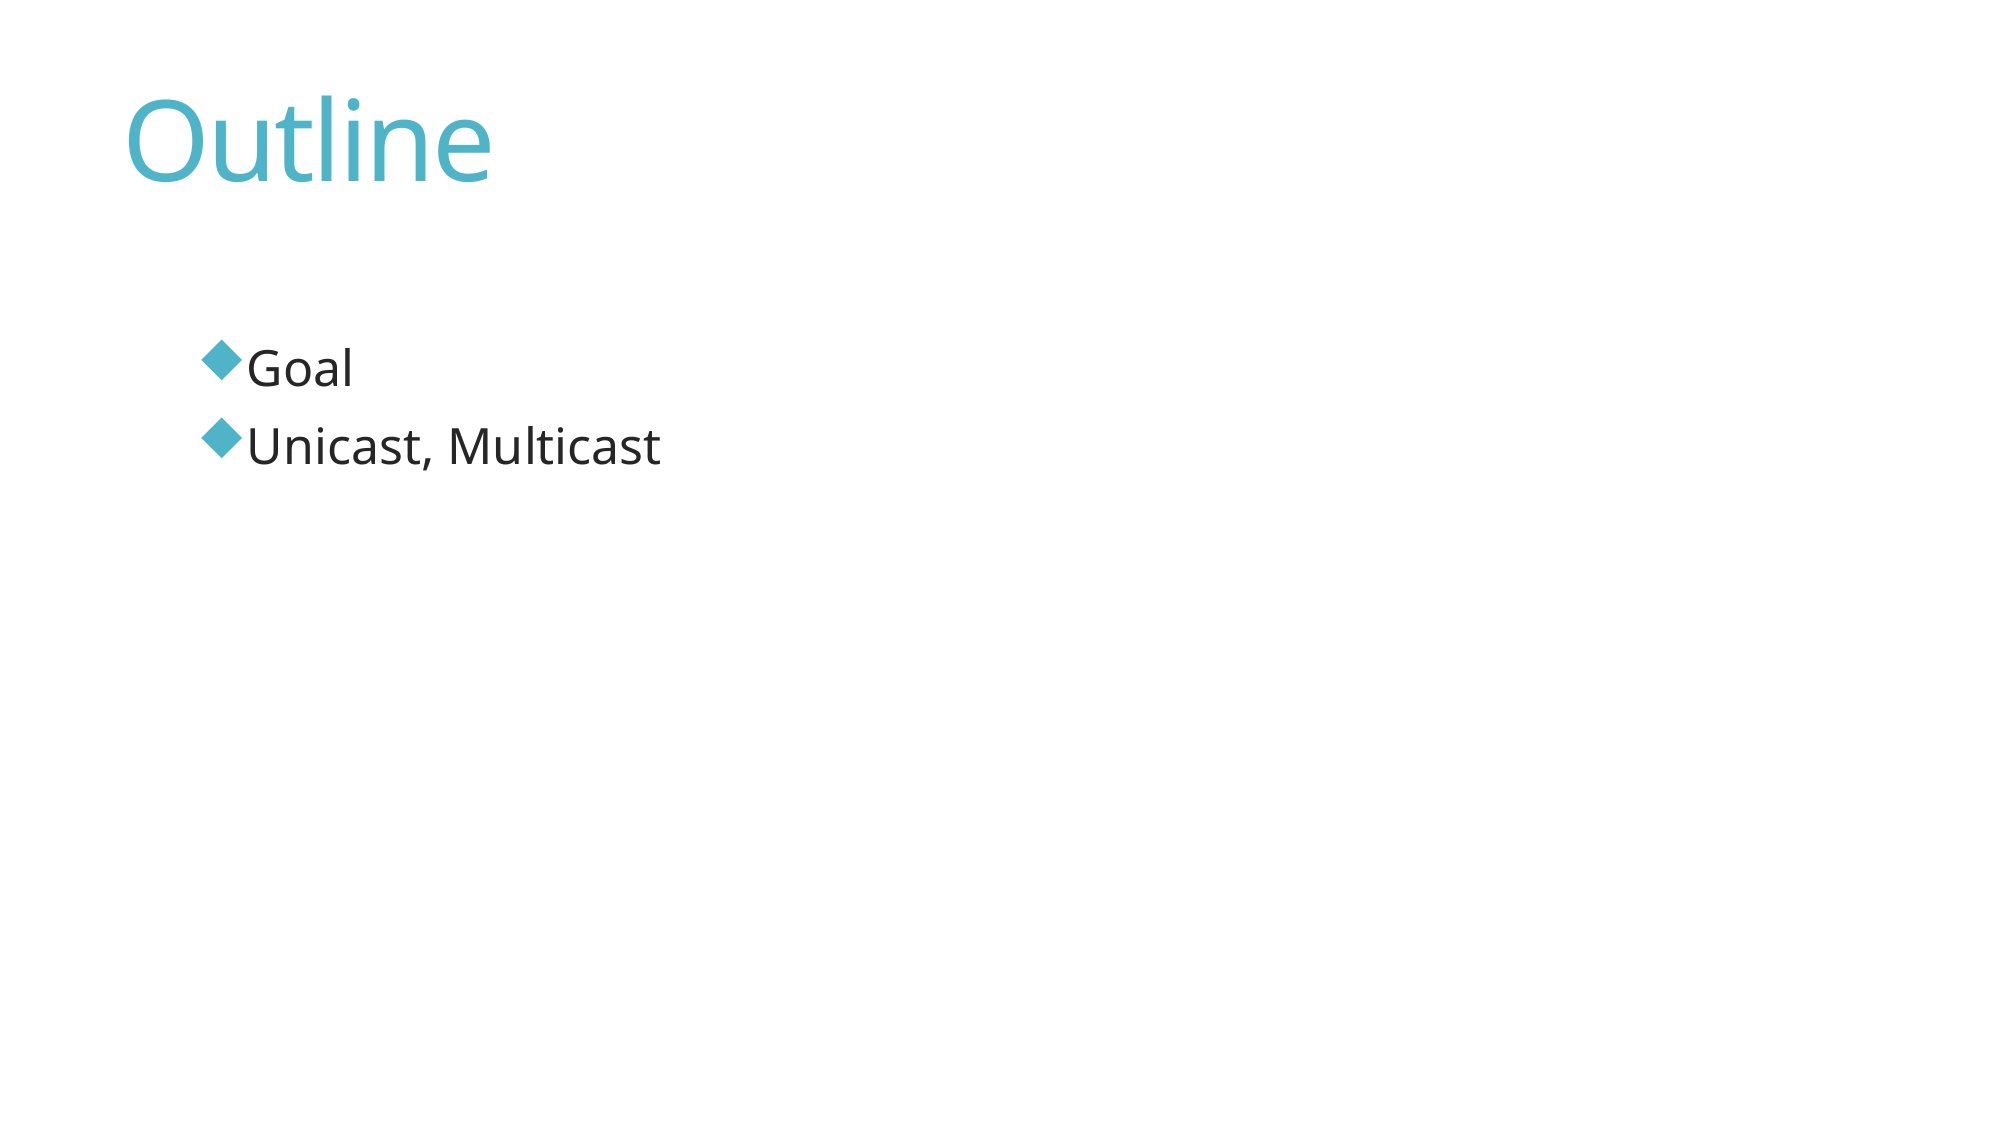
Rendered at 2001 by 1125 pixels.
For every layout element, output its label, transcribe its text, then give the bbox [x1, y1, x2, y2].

title Outline [107, 81, 1875, 354]
list Goal Unicast, Multicast [182, 338, 1650, 1028]
